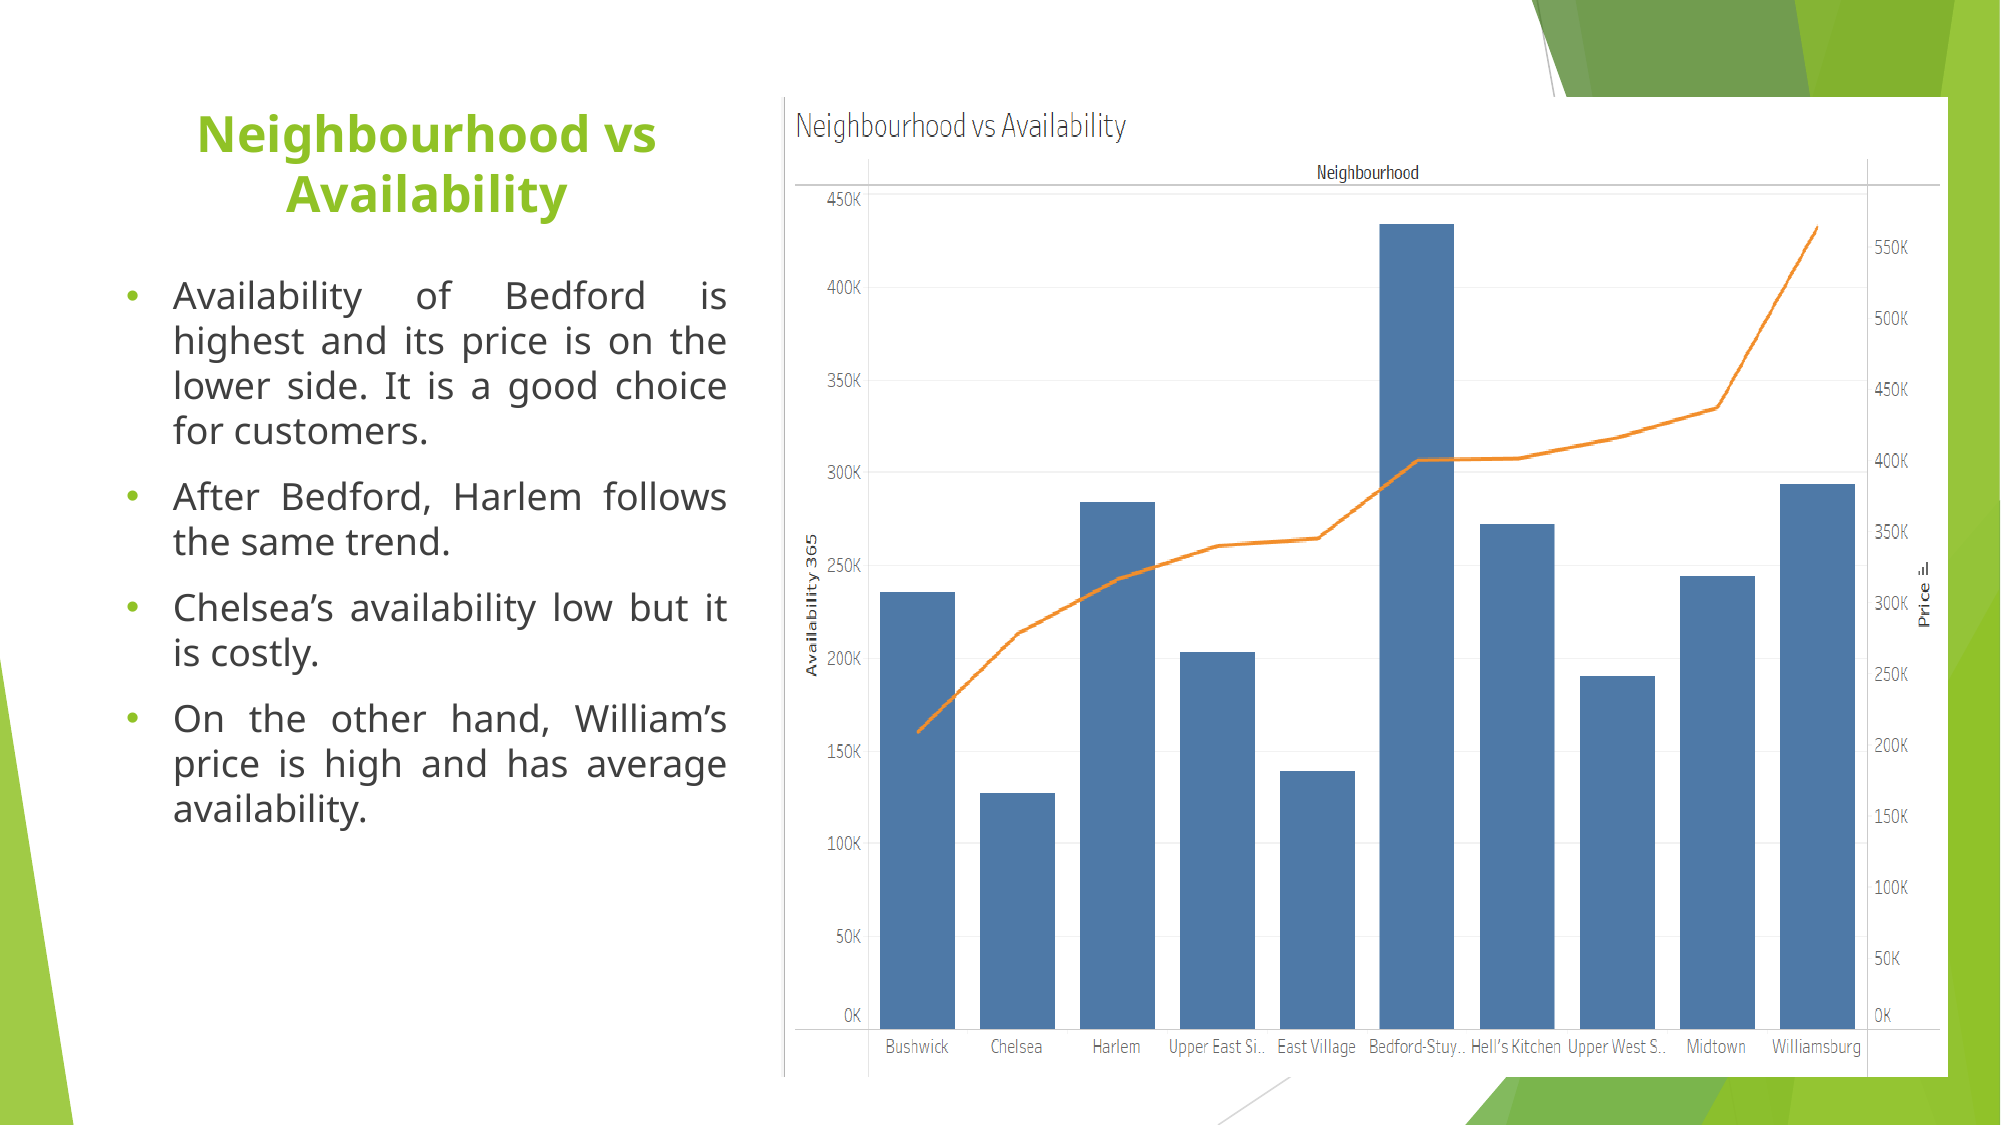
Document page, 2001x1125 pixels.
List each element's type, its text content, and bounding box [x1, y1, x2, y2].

title Neighbourhood vs Availability [111, 97, 744, 231]
list Availability of Bedford is highest and its price is on the lower side. It is a good choice for customers. After Bedford, Harlem follows the same trend. Chelsea’s availability low but it is costly. On the other hand, William’s price is high and has average availability. [111, 265, 744, 1077]
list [780, 97, 1948, 1077]
